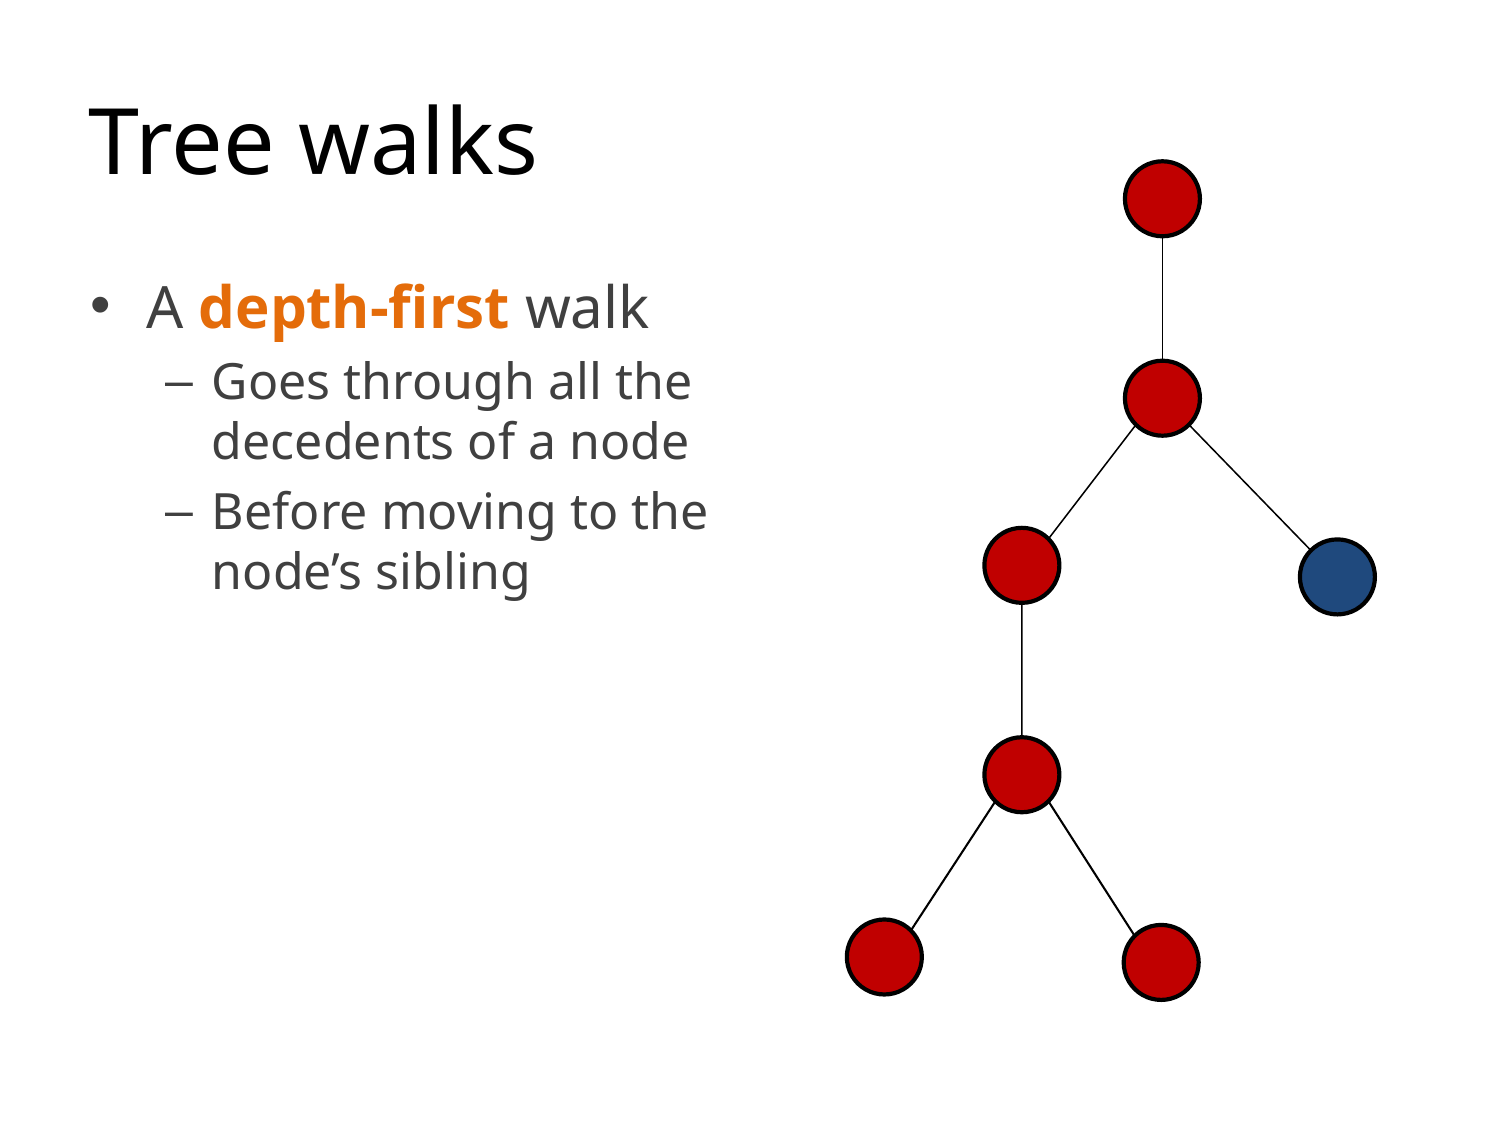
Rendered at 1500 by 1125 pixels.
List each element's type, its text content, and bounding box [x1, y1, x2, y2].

text_box [982, 735, 1062, 815]
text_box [910, 801, 996, 931]
text_box [844, 917, 924, 997]
list A depth-first walk Goes through all the decedents of a node Before moving to the node’s sibling [75, 262, 738, 1005]
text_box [1188, 424, 1312, 551]
text_box [1297, 537, 1378, 617]
title Tree walks [73, 44, 1424, 232]
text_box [1048, 800, 1135, 937]
text_box [1122, 358, 1203, 438]
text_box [1048, 424, 1137, 540]
text_box [982, 525, 1062, 605]
text_box [1121, 922, 1201, 1003]
text_box [1122, 159, 1203, 239]
